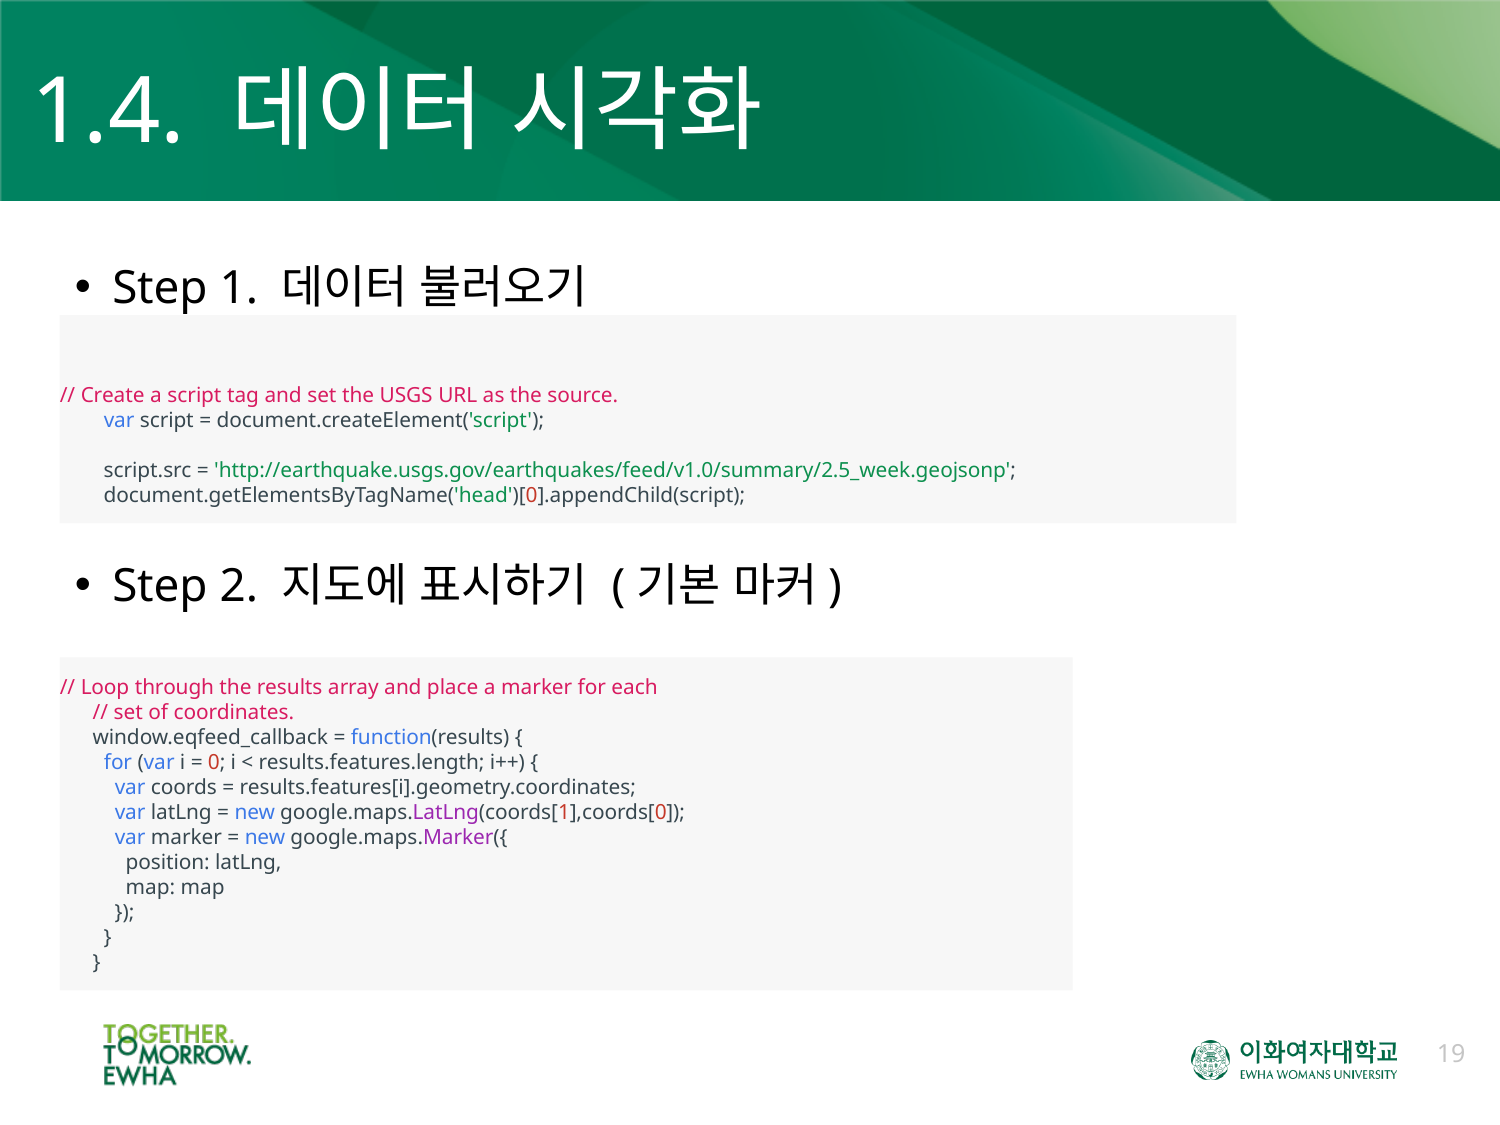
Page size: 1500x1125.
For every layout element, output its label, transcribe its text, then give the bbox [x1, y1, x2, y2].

text_box // Create a script tag and set the USGS URL as the source. var script = document.createElement('script'); script.src = 'http://earthquake.usgs.gov/earthquakes/feed/v1.0/summary/2.5_week.geojsonp'; document.getElementsByTagName('head')[0].appendChild(script); [59, 315, 1237, 524]
picture [0, 0, 1500, 201]
title 1.4. 데이터 시각화 [16, 4, 1481, 222]
picture [103, 1025, 251, 1087]
text_box // Loop through the results array and place a marker for each // set of coordinates. window.eqfeed_callback = function(results) { for (var i = 0; i < results.features.length; i++) { var coords = results.features[i].geometry.coordinates; var latLng = new google.maps.LatLng(coords[1],coords[0]); var marker = new google.maps.Marker({ position: latLng, map: map }); } } [59, 657, 1073, 991]
list Step 1. 데이터 불러오기 Step 2. 지도에 표시하기 (기본 마커) [59, 239, 1481, 1025]
slide_number 19 [1142, 1025, 1481, 1085]
